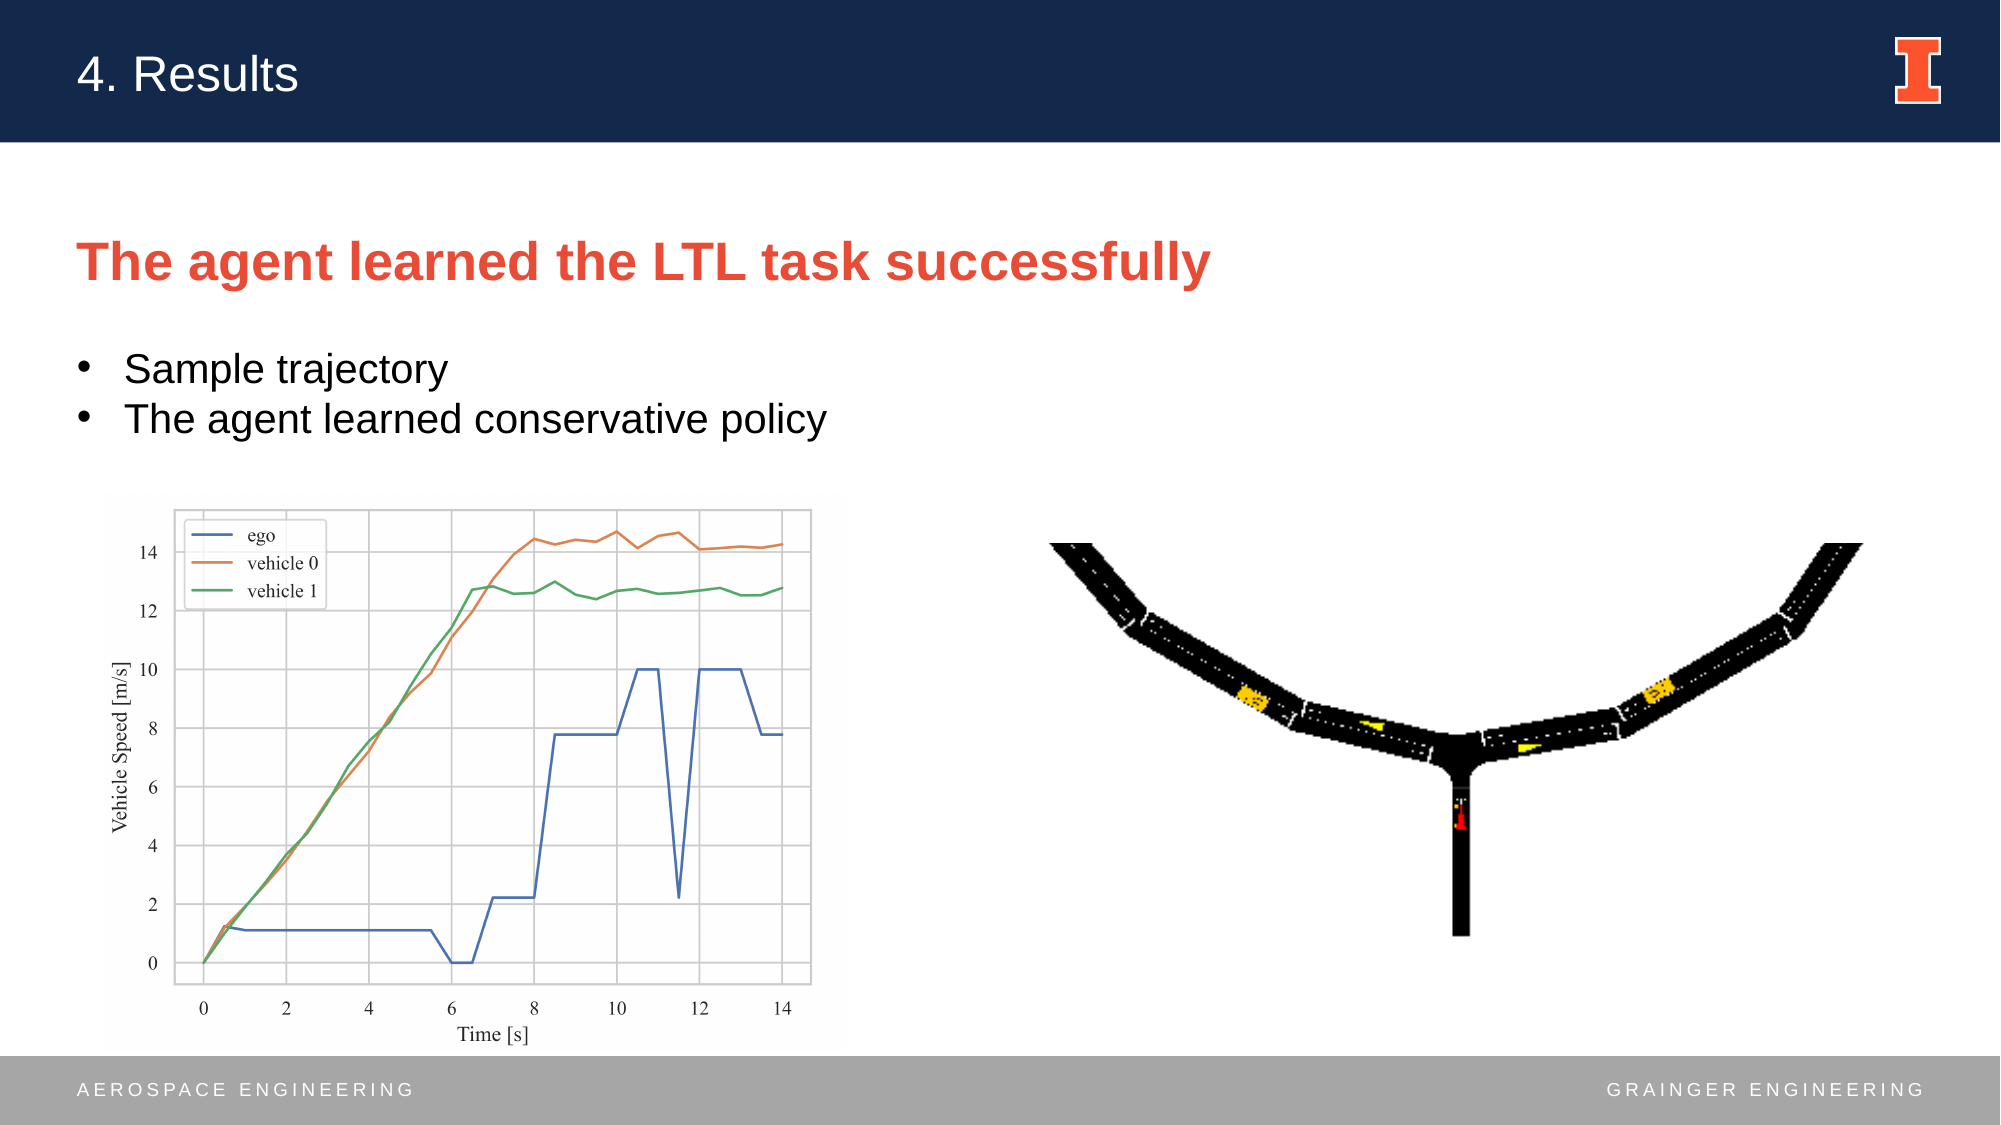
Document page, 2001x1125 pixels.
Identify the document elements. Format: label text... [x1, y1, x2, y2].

text_box AEROSPACE ENGINEERING [61, 1070, 1373, 1108]
picture [104, 493, 847, 1052]
list The agent learned the LTL task successfully Sample trajectory The agent learned conservative policy [61, 218, 1896, 1010]
text_box [0, 1056, 2000, 1125]
text_box 4. Results [61, 33, 1852, 109]
text_box [0, 0, 2000, 143]
picture [1895, 37, 1942, 104]
text_box GRAINGER ENGINEERING [1531, 1070, 1938, 1108]
picture [940, 543, 1942, 958]
